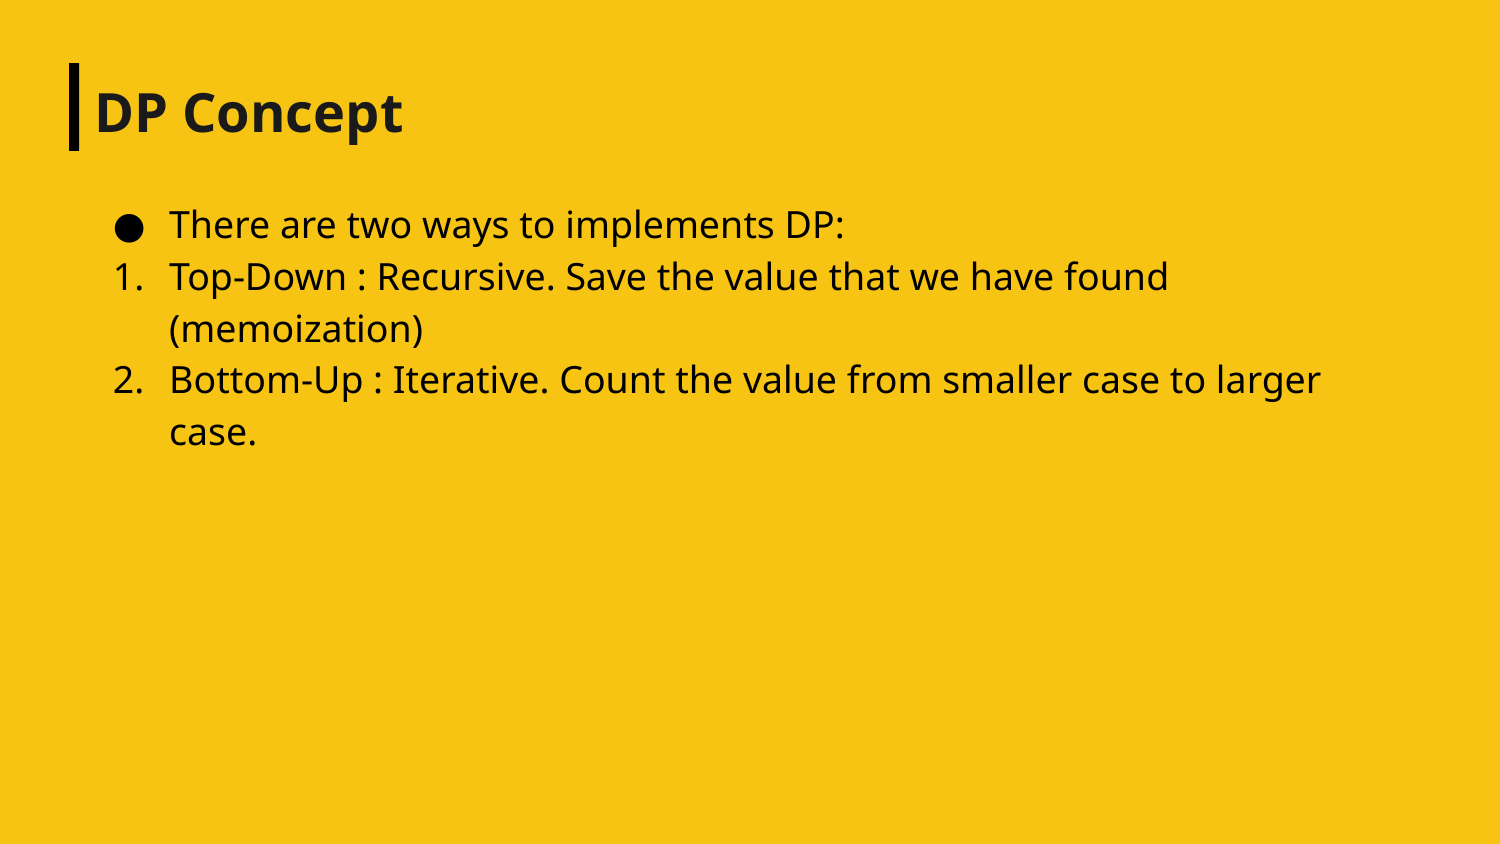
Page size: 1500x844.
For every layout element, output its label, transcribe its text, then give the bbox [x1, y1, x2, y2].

title DP Concept [79, 63, 1421, 151]
list There are two ways to implements DP: Top-Down : Recursive. Save the value that we have found (memoization) Bottom-Up : Iterative. Count the value from smaller case to larger case. [79, 179, 1421, 551]
